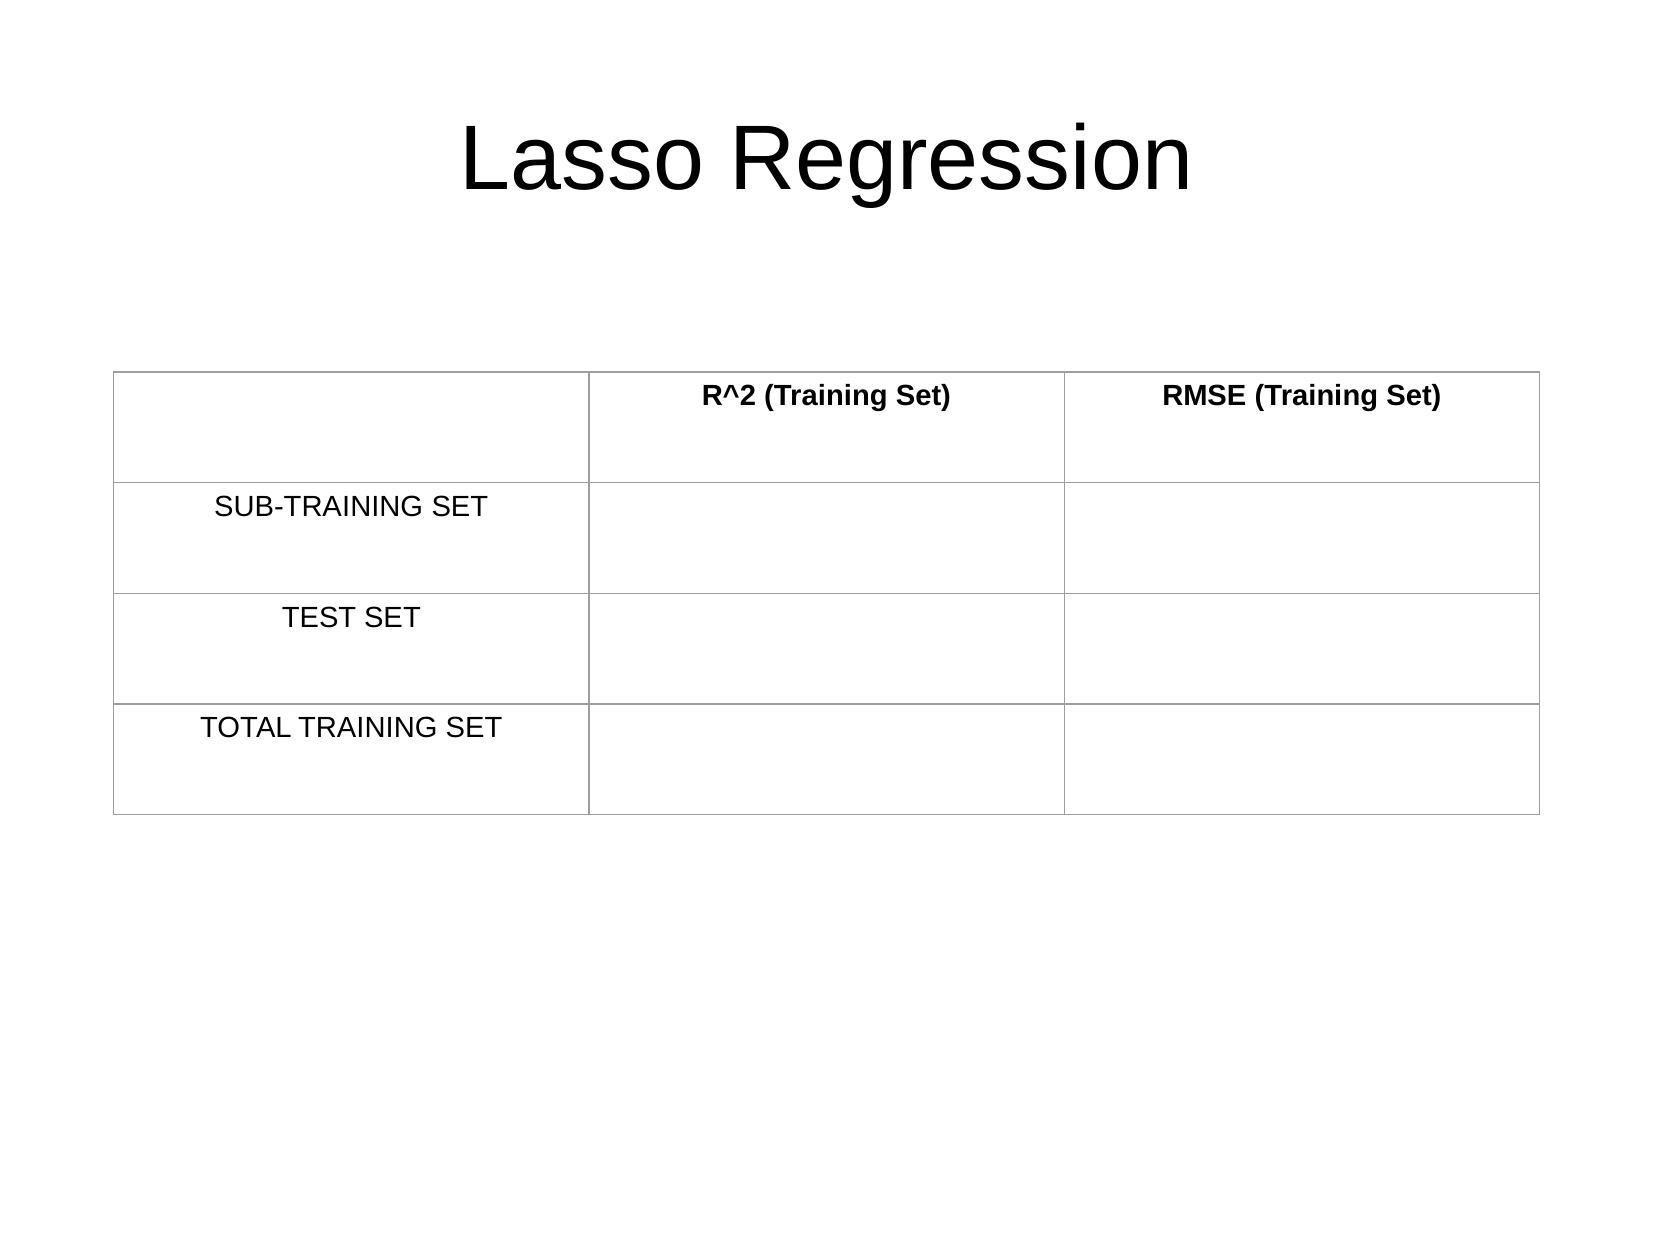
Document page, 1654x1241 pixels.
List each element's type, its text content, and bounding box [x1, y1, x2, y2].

table_cell [590, 483, 1064, 593]
text_box [94, 287, 1583, 1007]
text_box Lasso Regression [82, 49, 1571, 257]
table_header R^2 (Training Set) [590, 373, 1064, 482]
table_cell [590, 705, 1064, 814]
table_cell [1065, 594, 1539, 703]
table_cell [1065, 705, 1539, 814]
table_cell [1065, 483, 1539, 593]
table_cell [590, 594, 1064, 703]
table_cell TOTAL TRAINING SET [114, 705, 588, 814]
table_header RMSE (Training Set) [1065, 373, 1539, 482]
table_cell TEST SET [114, 594, 588, 703]
table_header [114, 373, 588, 482]
table_cell SUB-TRAINING SET [114, 483, 588, 593]
